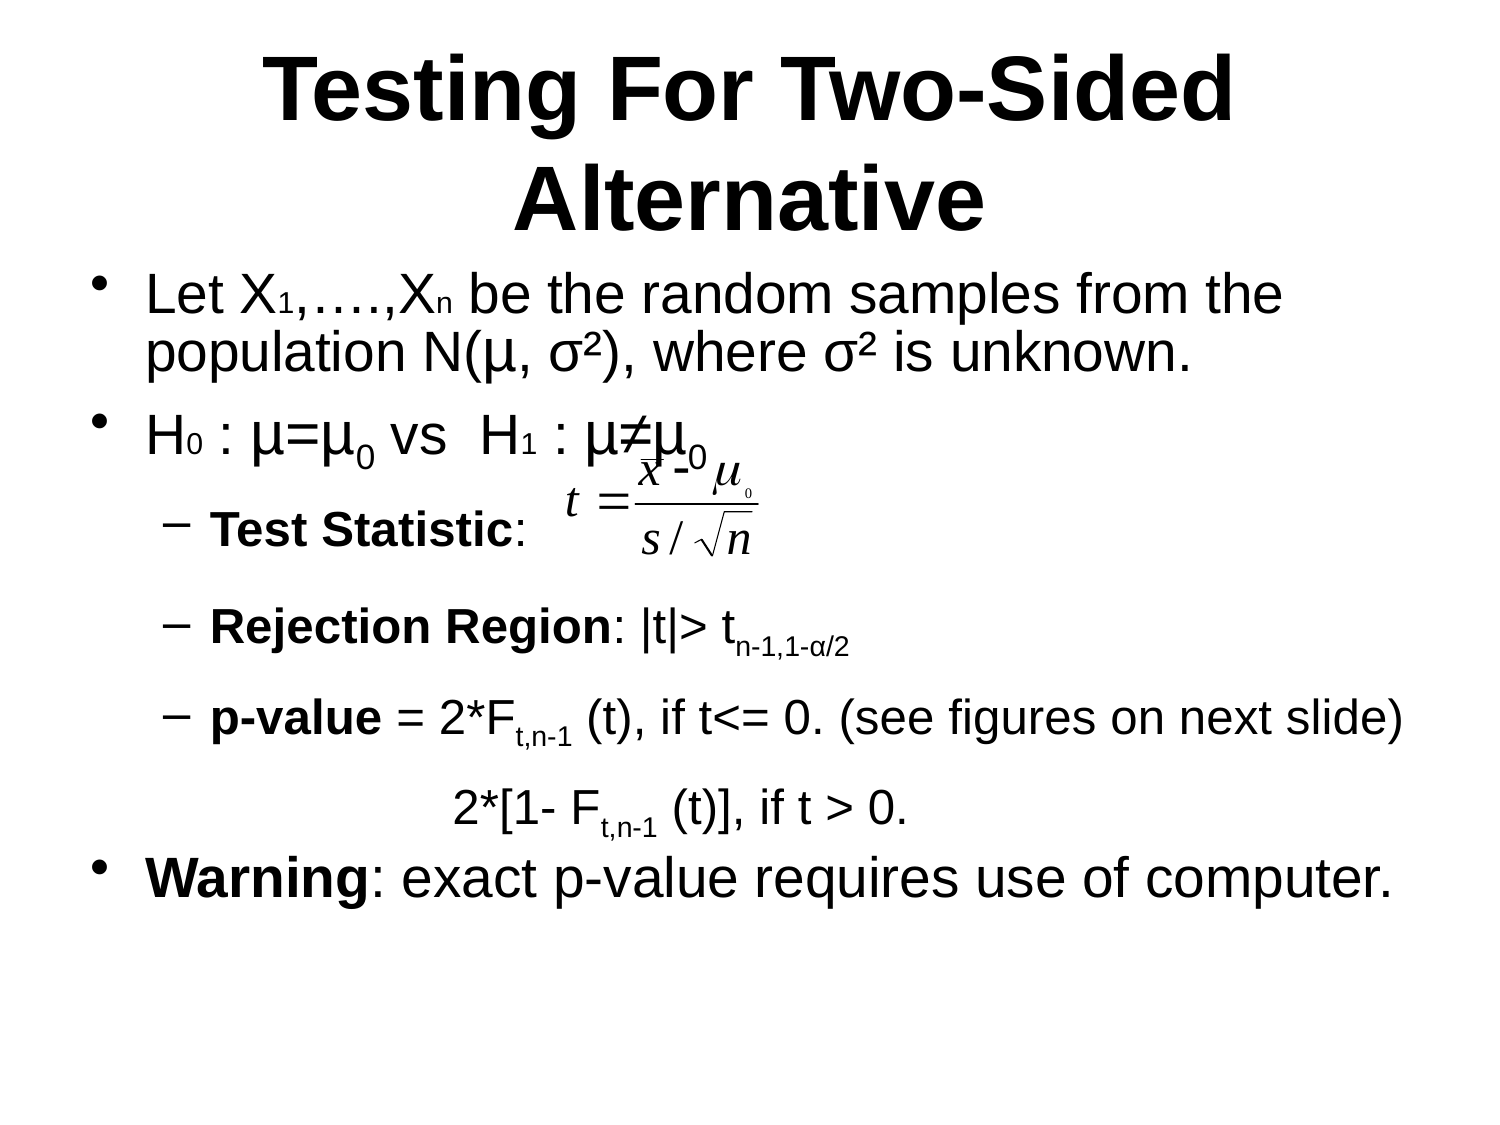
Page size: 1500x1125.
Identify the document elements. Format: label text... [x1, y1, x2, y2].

list Let X1,….,Xn be the random samples from the population N(µ, σ²), where σ² is unknown. H0 : µ=µ0 vs H1 : µ≠µ0 Test Statistic: Rejection Region: |t|> tn-1,1-α/2 p-value = 2*Ft,n-1 (t), if t<= 0. (see figures on next slide) 2*[1- Ft,n-1 (t)], if t > 0. Warning: exact p-value requires use of computer. [74, 262, 1426, 502]
list Let X1,….,Xn be the random samples from the population N(µ, σ²), where σ² is unknown. H0 : µ=µ0 vs H1 : µ≠µ0 Test Statistic: Rejection Region: |t|> tn-1,1-α/2 p-value = 2*Ft,n-1 (t), if t<= 0. (see figures on next slide) 2*[1- Ft,n-1 (t)], if t > 0. Warning: exact p-value requires use of computer. [74, 503, 1426, 1006]
title Testing For Two-Sided Alternative [74, 44, 1426, 233]
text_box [562, 441, 763, 563]
